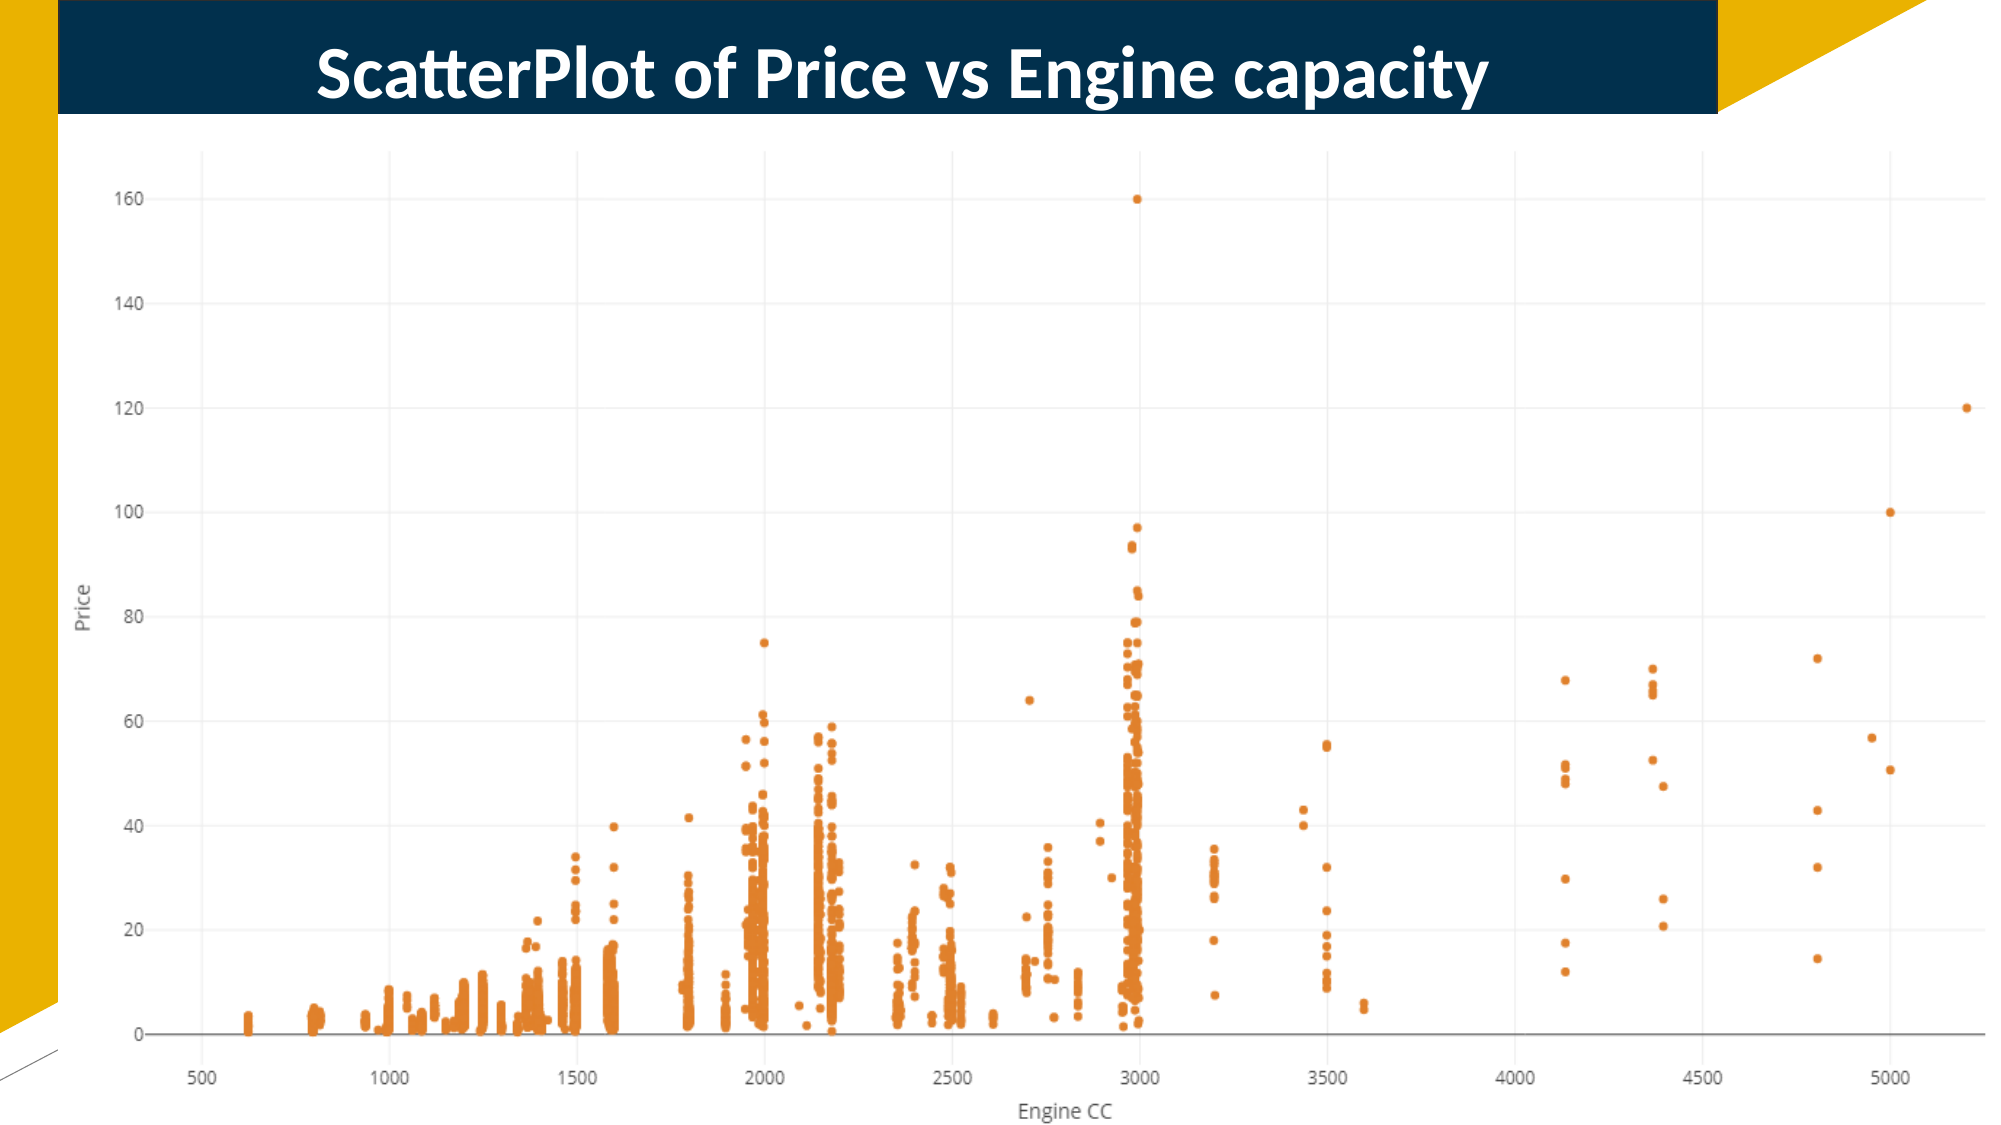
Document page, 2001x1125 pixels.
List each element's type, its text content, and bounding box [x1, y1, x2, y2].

picture [58, 114, 2000, 1125]
title ScatterPlot of Price vs Engine capacity [58, 0, 1718, 114]
